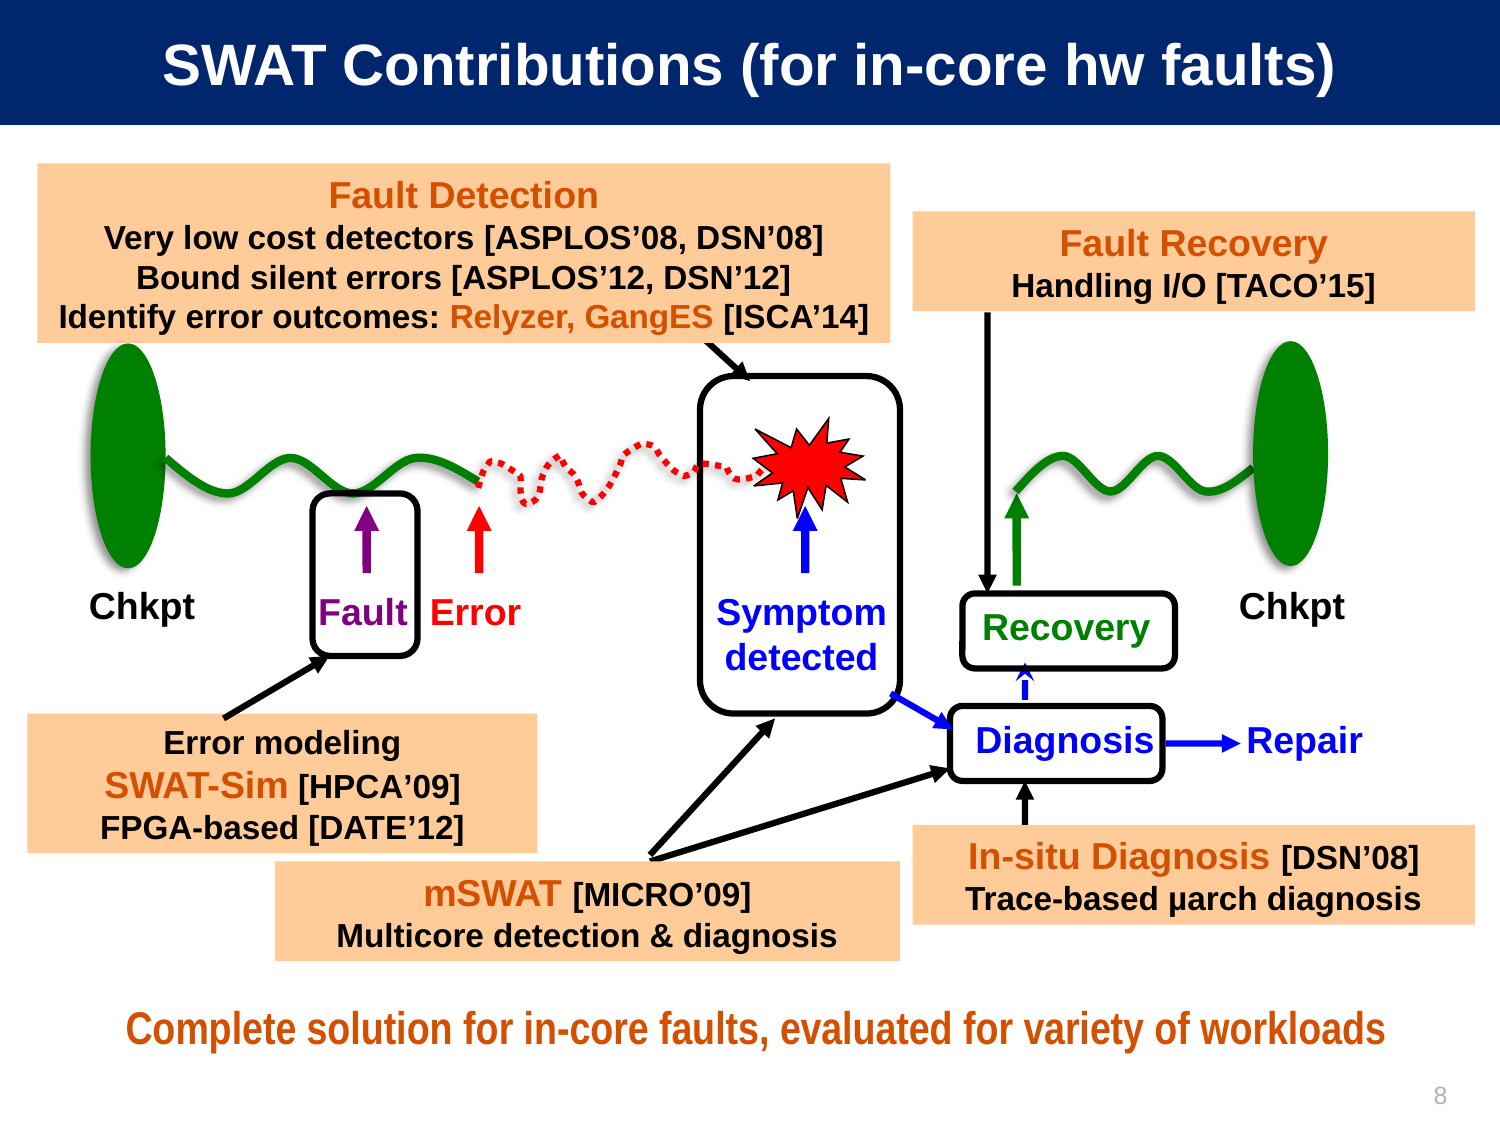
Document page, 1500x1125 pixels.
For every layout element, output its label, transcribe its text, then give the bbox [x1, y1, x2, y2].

text_box Complete solution for in-core faults, evaluated for variety of workloads [37, 991, 1475, 1062]
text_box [912, 211, 1476, 669]
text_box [37, 163, 901, 491]
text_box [73, 340, 1379, 769]
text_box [954, 705, 1476, 927]
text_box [27, 493, 538, 856]
title SWAT Contributions (for in-core hw faults) [0, 0, 1500, 126]
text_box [274, 718, 951, 963]
slide_number 8 [1112, 1065, 1463, 1125]
